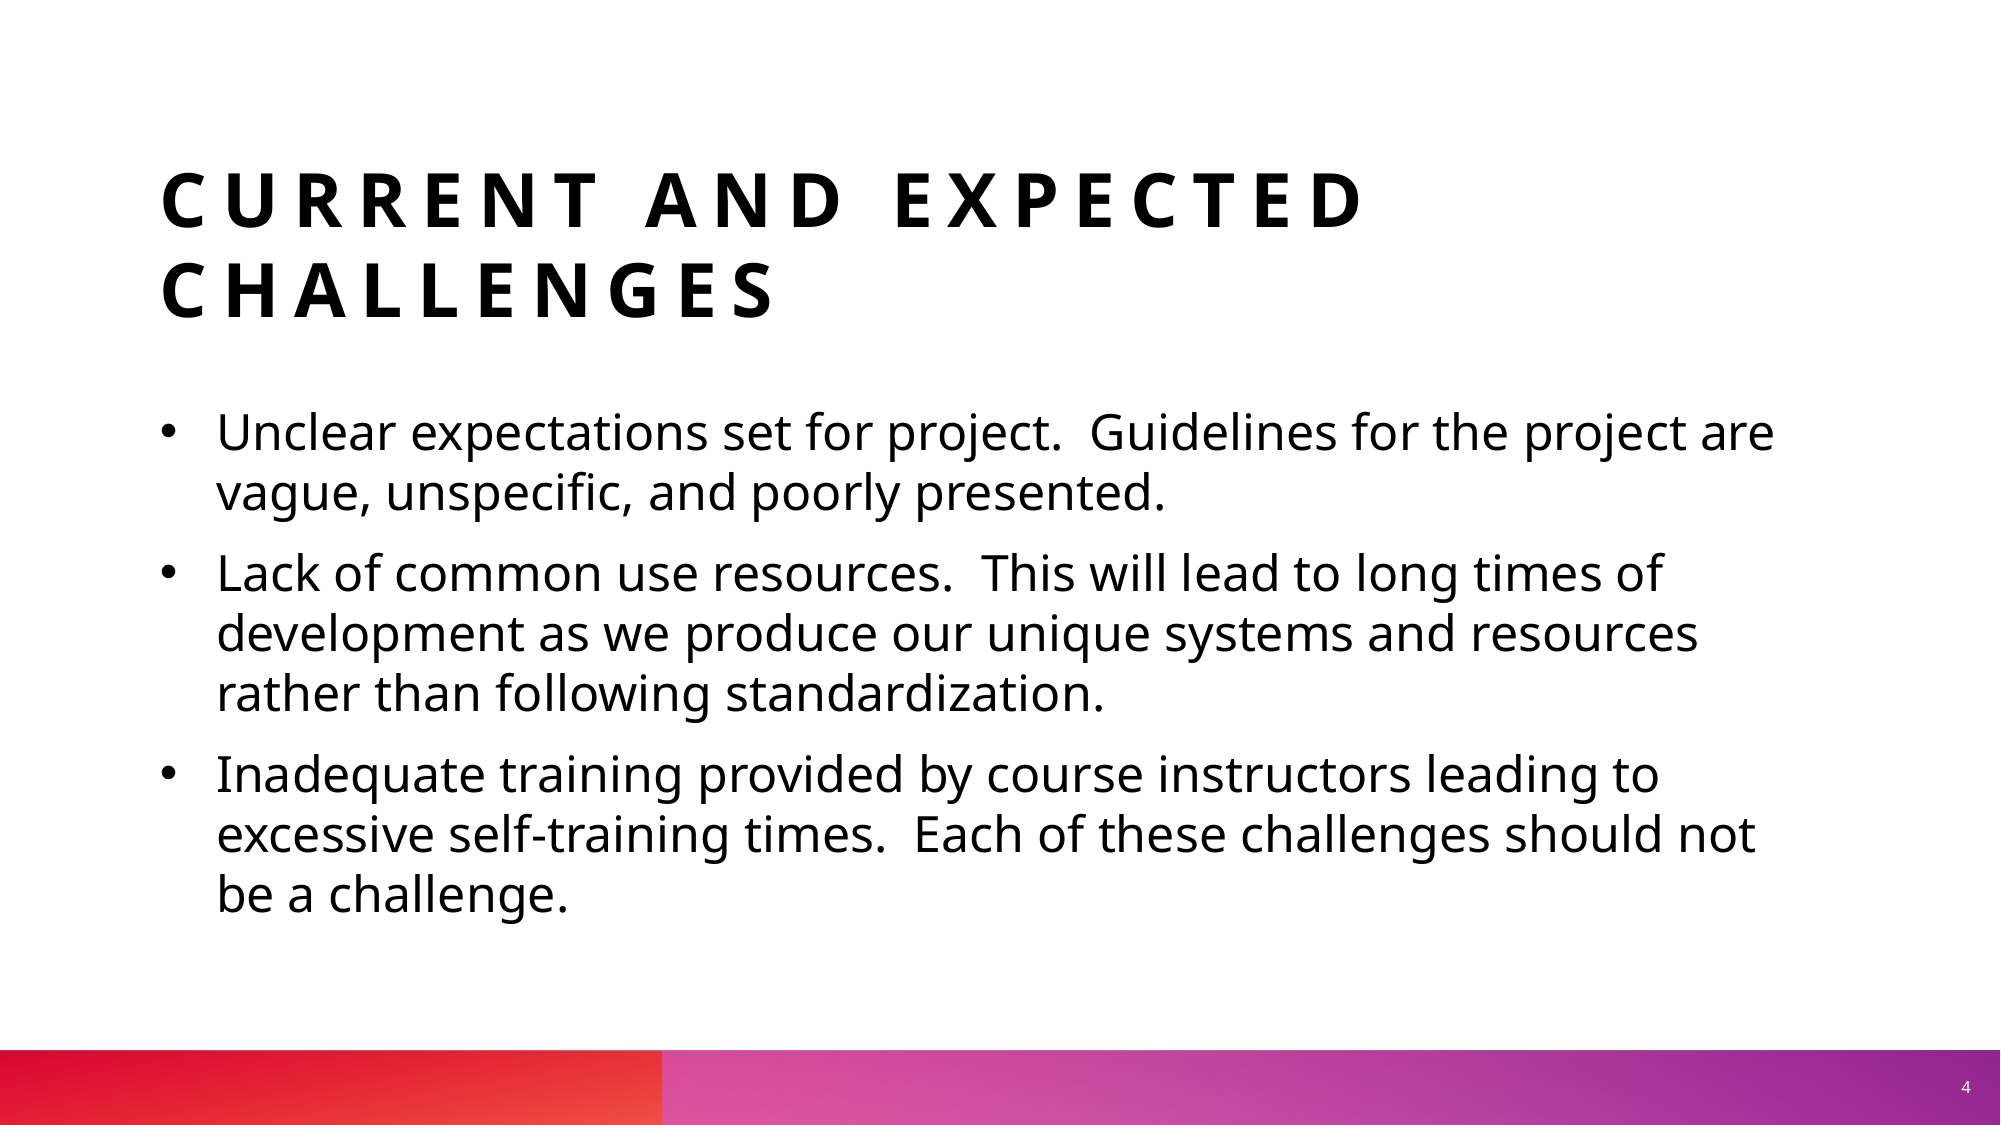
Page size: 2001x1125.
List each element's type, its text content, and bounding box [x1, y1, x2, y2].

title Current and Expected Challenges [159, 130, 1840, 333]
list Unclear expectations set for project. Guidelines for the project are vague, unspecific, and poorly presented. Lack of common use resources. This will lead to long times of development as we produce our unique systems and resources rather than following standardization. Inadequate training provided by course instructors leading to excessive self-training times. Each of these challenges should not be a challenge. [159, 400, 1820, 1020]
slide_number 4 [1913, 1051, 1986, 1125]
